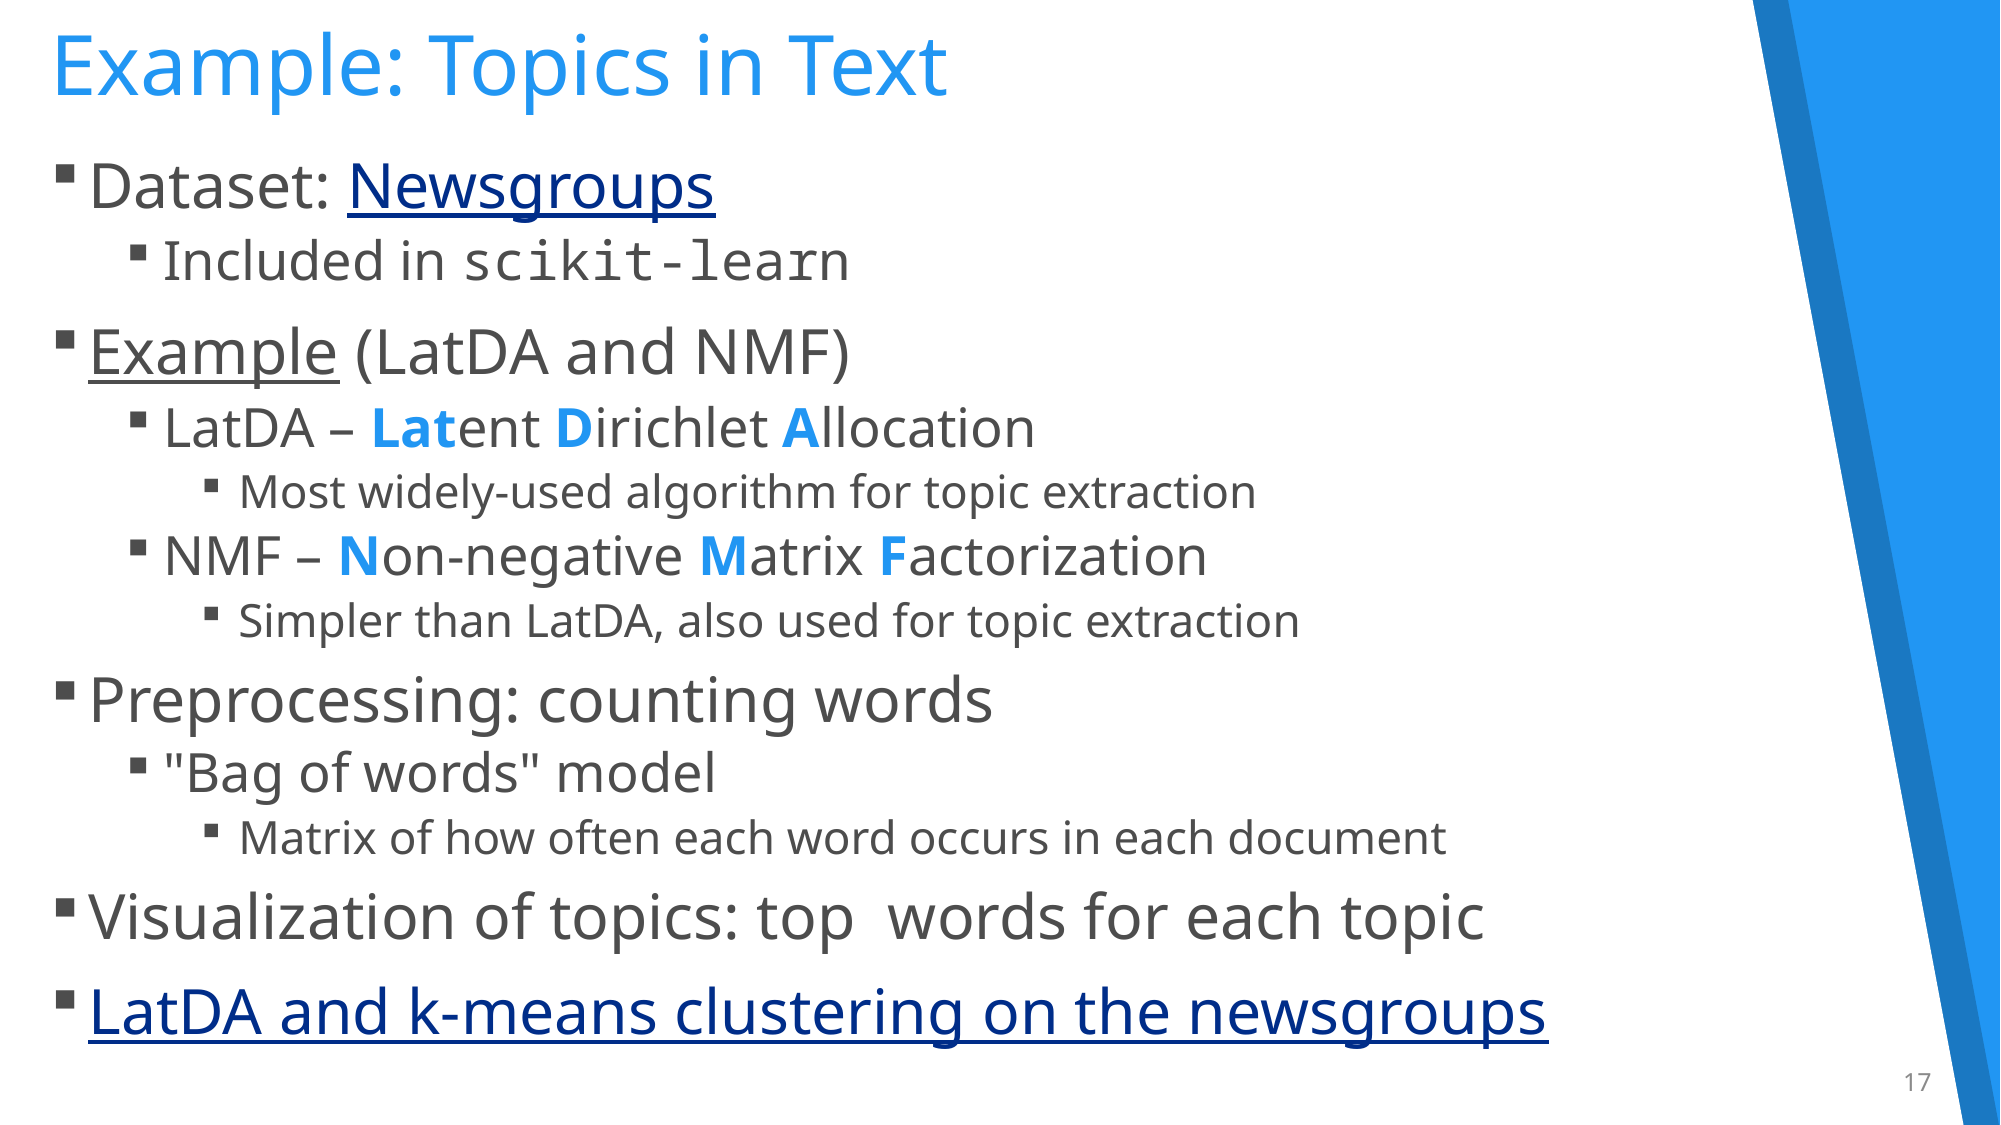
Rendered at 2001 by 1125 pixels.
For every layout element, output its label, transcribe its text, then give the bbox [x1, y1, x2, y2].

slide_number 17 [1877, 1053, 1947, 1114]
title Example: Topics in Text [35, 0, 1959, 137]
